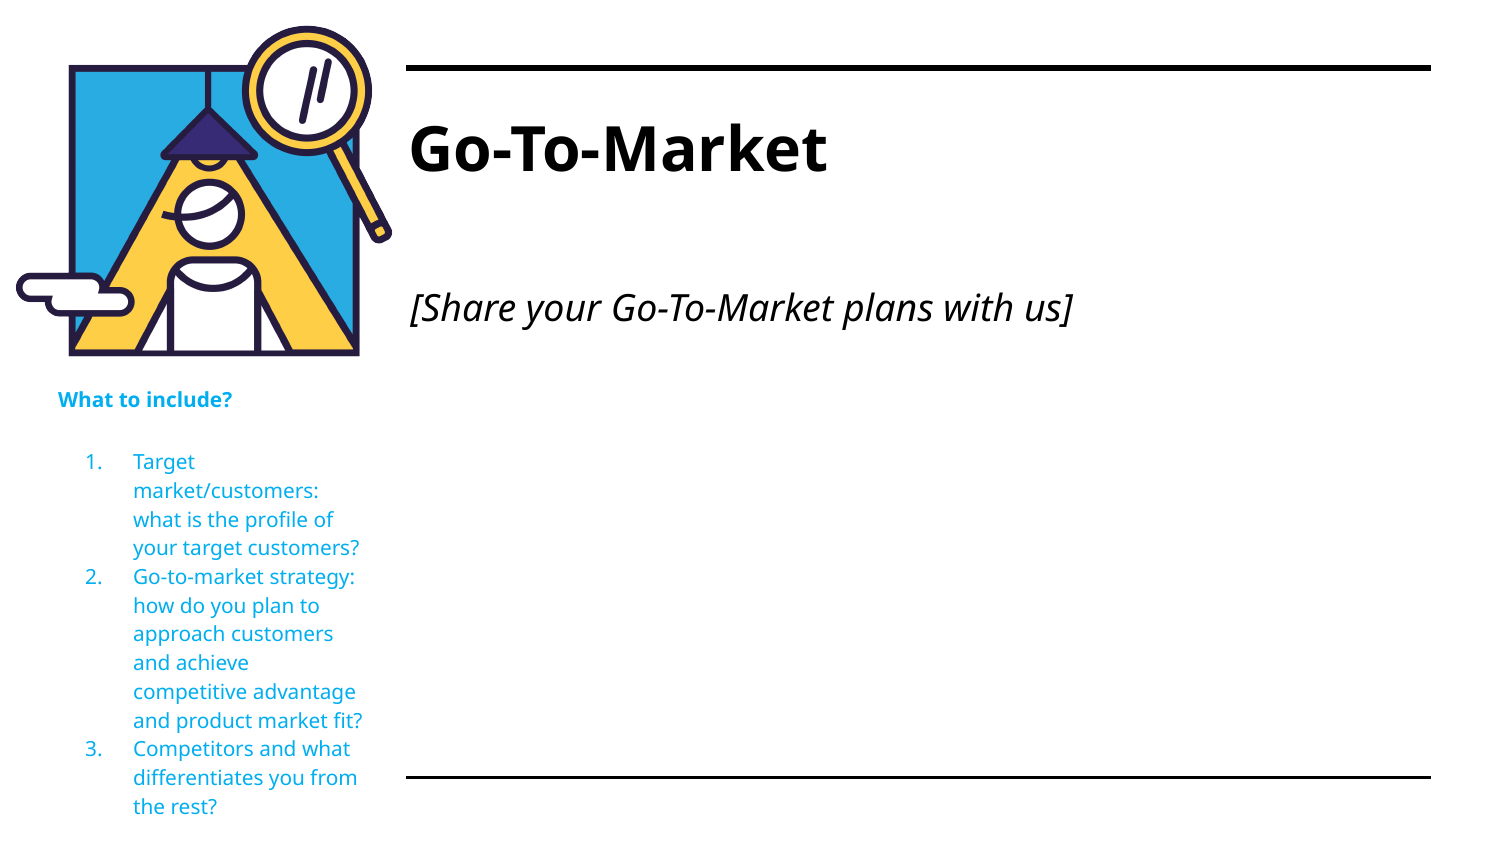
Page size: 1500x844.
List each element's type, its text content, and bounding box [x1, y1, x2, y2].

title Go-To-Market [493, 94, 1431, 199]
text_box What to include? Target market/customers: what is the profile of your target customers? Go-to-market strategy: how do you plan to approach customers and achieve competitive advantage and product market fit? Competitors and what differentiates you from the rest? [43, 493, 382, 754]
picture [0, 0, 489, 485]
list [Share your Go-To-Market plans with us] [395, 261, 1433, 755]
